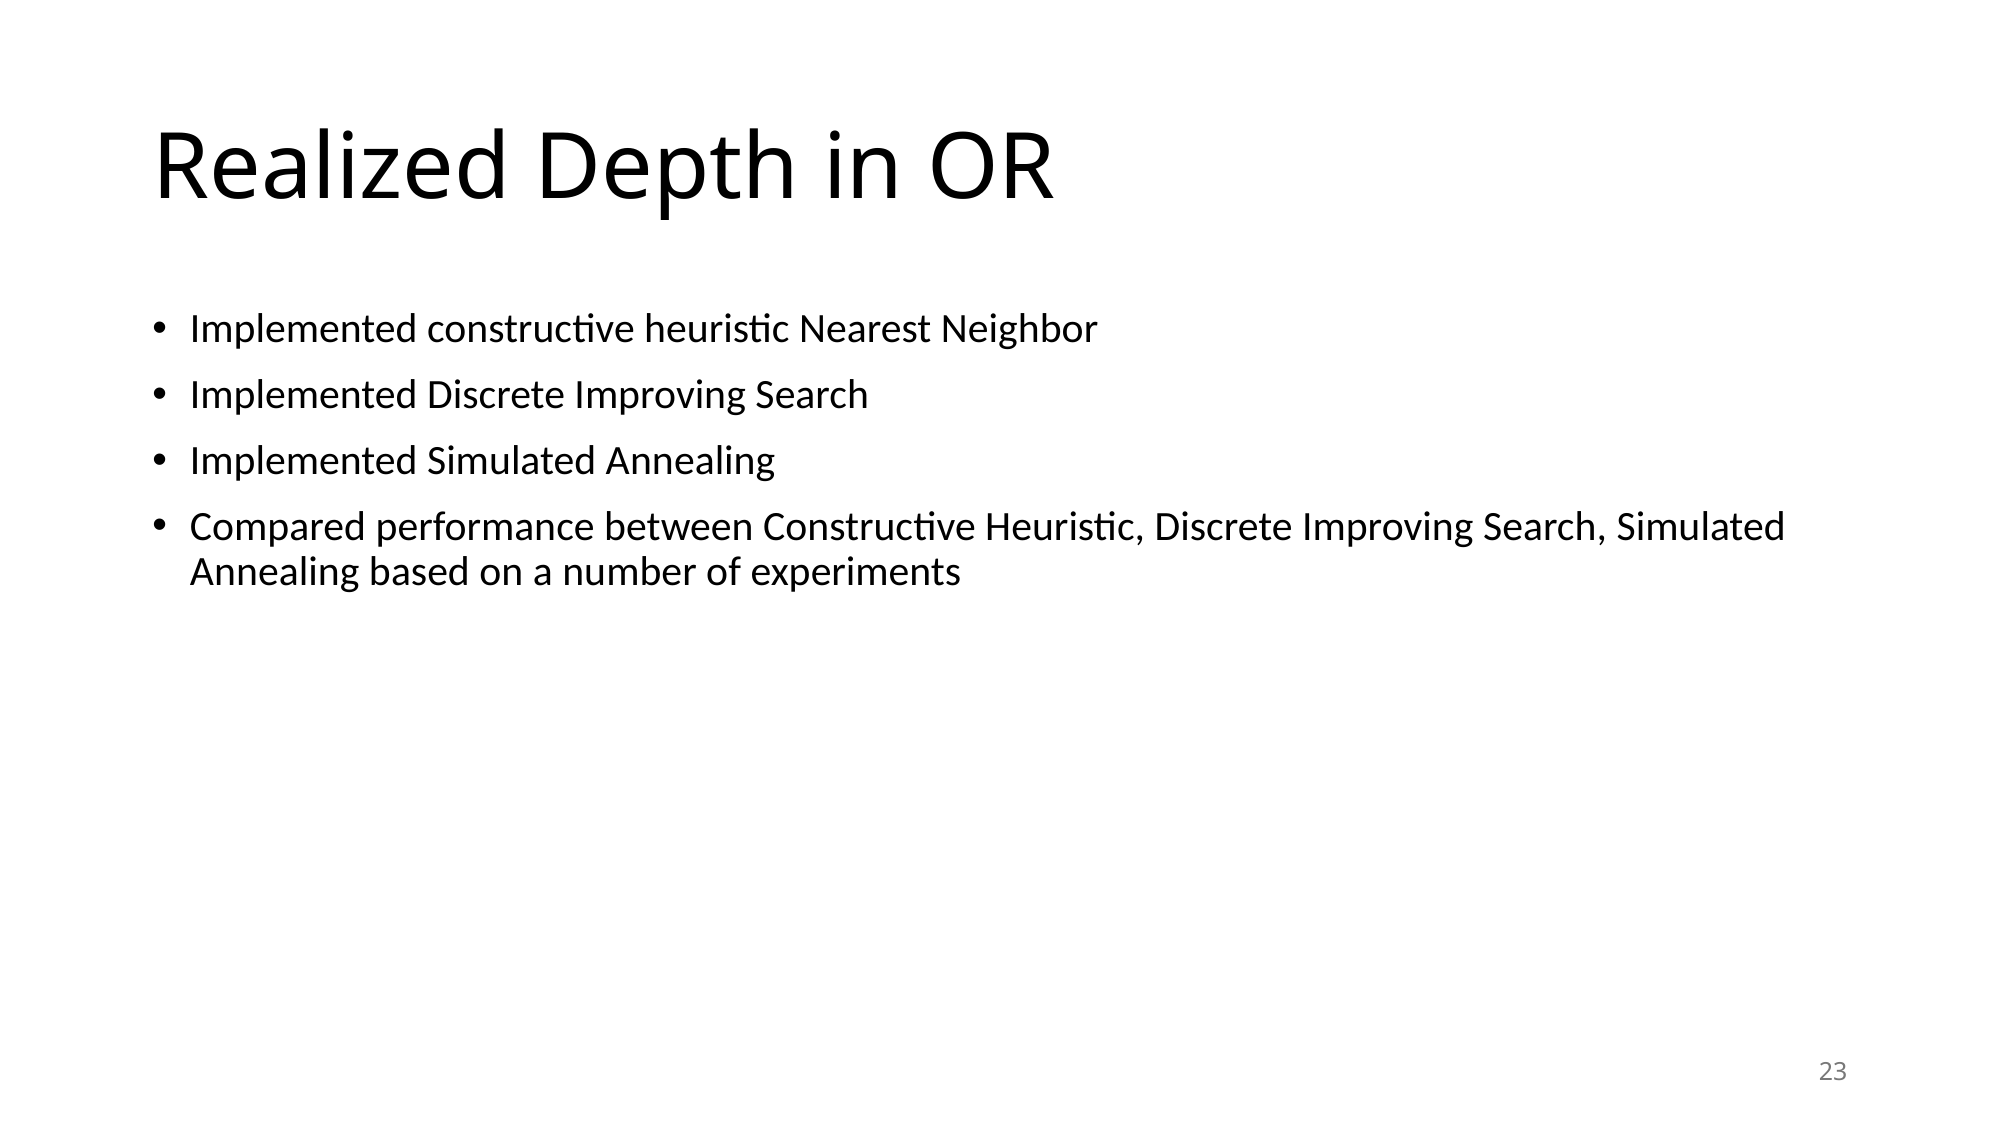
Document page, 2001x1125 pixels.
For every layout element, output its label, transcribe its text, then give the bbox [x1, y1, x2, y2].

slide_number 23 [1412, 1042, 1863, 1103]
list Implemented constructive heuristic Nearest Neighbor Implemented Discrete Improving Search Implemented Simulated Annealing Compared performance between Constructive Heuristic, Discrete Improving Search, Simulated Annealing based on a number of experiments [137, 299, 1863, 1014]
title Realized Depth in OR [137, 59, 1863, 278]
